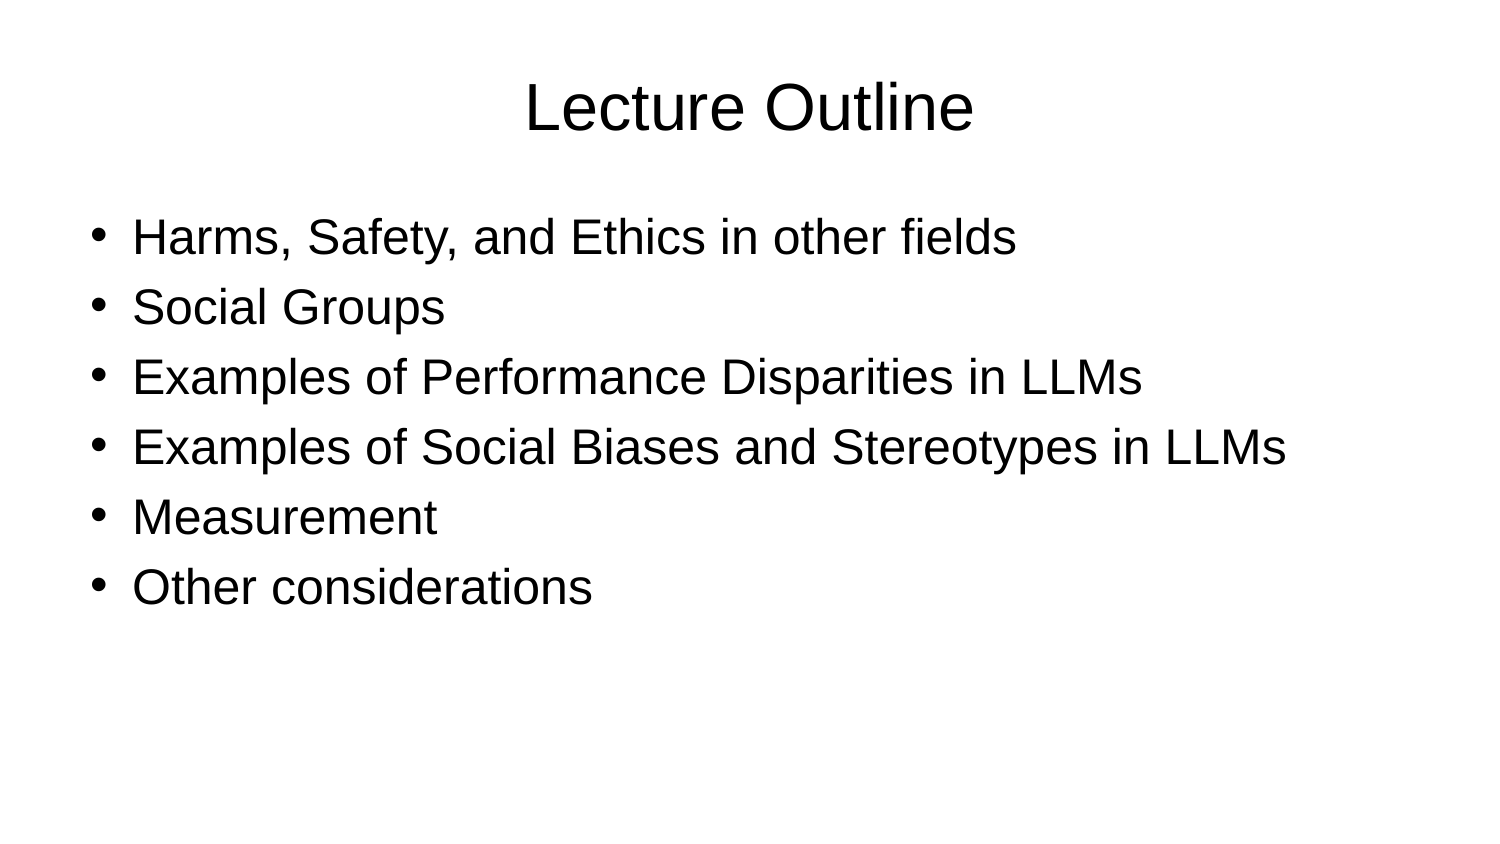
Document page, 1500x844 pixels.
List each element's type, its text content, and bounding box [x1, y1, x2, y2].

list Harms, Safety, and Ethics in other fields Social Groups Examples of Performance Disparities in LLMs Examples of Social Biases and Stereotypes in LLMs Measurement Other considerations [75, 196, 1425, 754]
title Lecture Outline [75, 33, 1425, 175]
